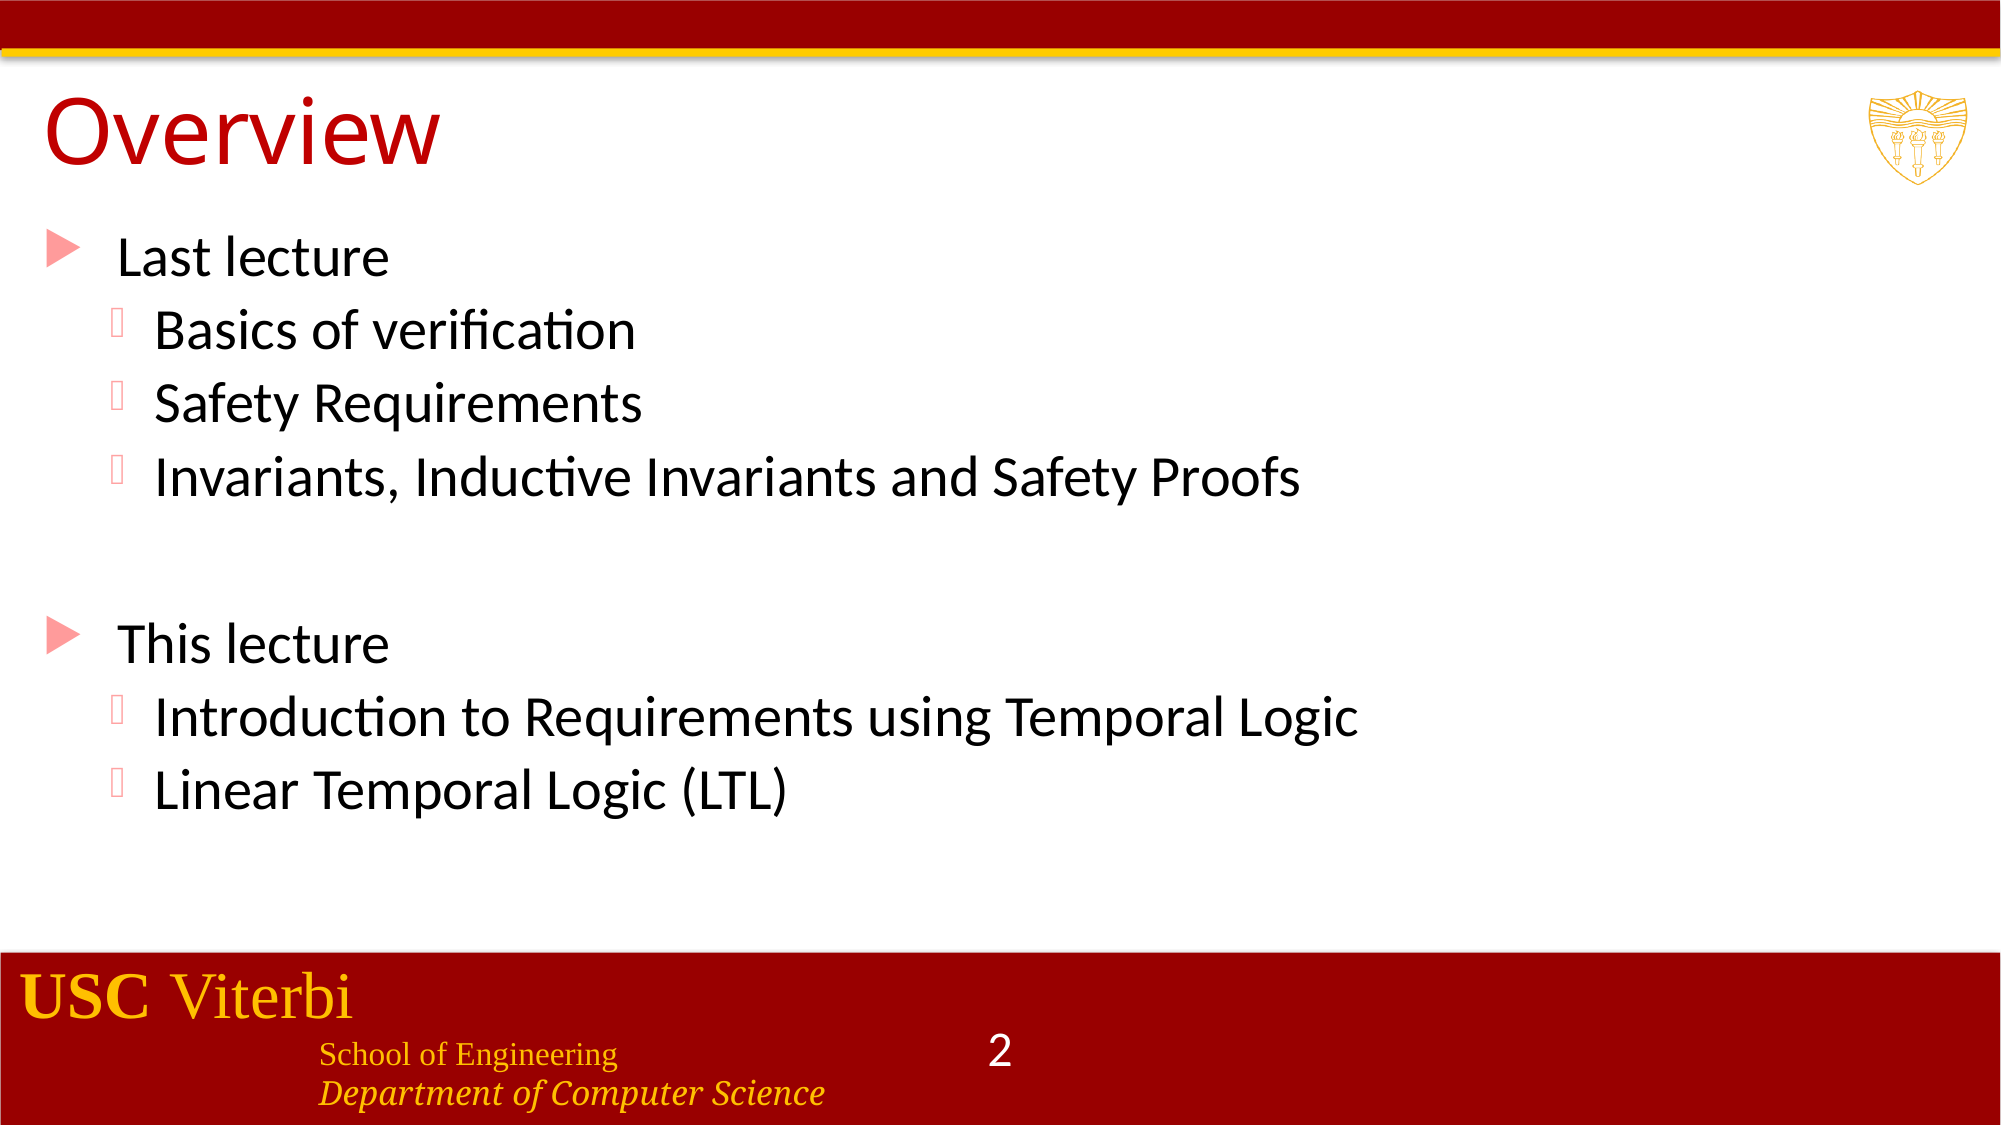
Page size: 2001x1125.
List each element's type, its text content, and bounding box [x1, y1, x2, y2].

title Overview [27, 70, 1819, 199]
list Last lecture Basics of verification Safety Requirements Invariants, Inductive Invariants and Safety Proofs This lecture Introduction to Requirements using Temporal Logic Linear Temporal Logic (LTL) [27, 218, 1947, 933]
picture [1836, 76, 2000, 199]
slide_number 2 [774, 1016, 1225, 1077]
